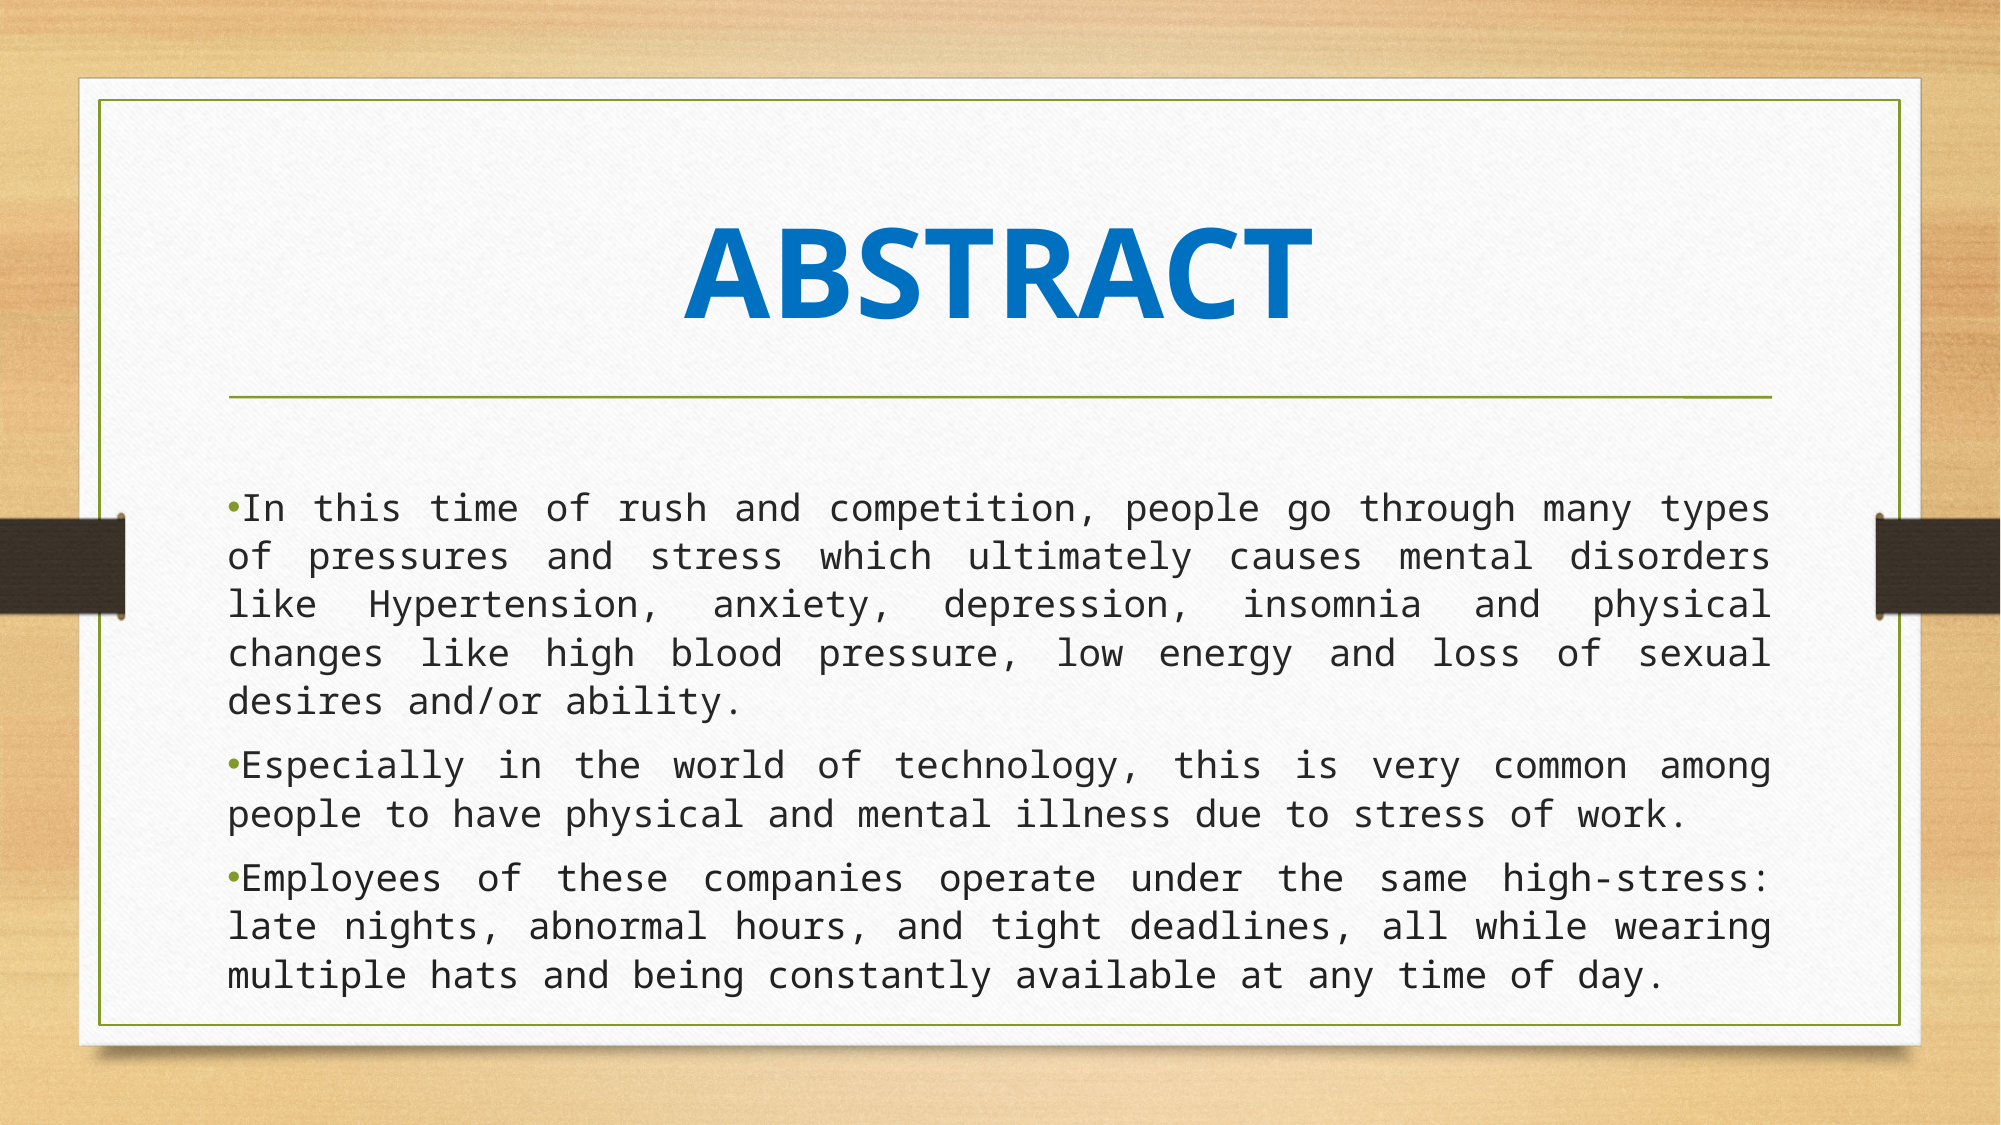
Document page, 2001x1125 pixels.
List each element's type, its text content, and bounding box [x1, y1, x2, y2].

picture [0, 0, 2001, 1125]
list In this time of rush and competition, people go through many types of pressures and stress which ultimately causes mental disorders like Hypertension, anxiety, depression, insomnia and physical changes like high blood pressure, low energy and loss of sexual desires and/or ability. Especially in the world of technology, this is very common among people to have physical and mental illness due to stress of work. Employees of these companies operate under the same high-stress: late nights, abnormal hours, and tight deadlines, all while wearing multiple hats and being constantly available at any time of day. [212, 473, 1788, 964]
title ABSTRACT [212, 161, 1788, 375]
